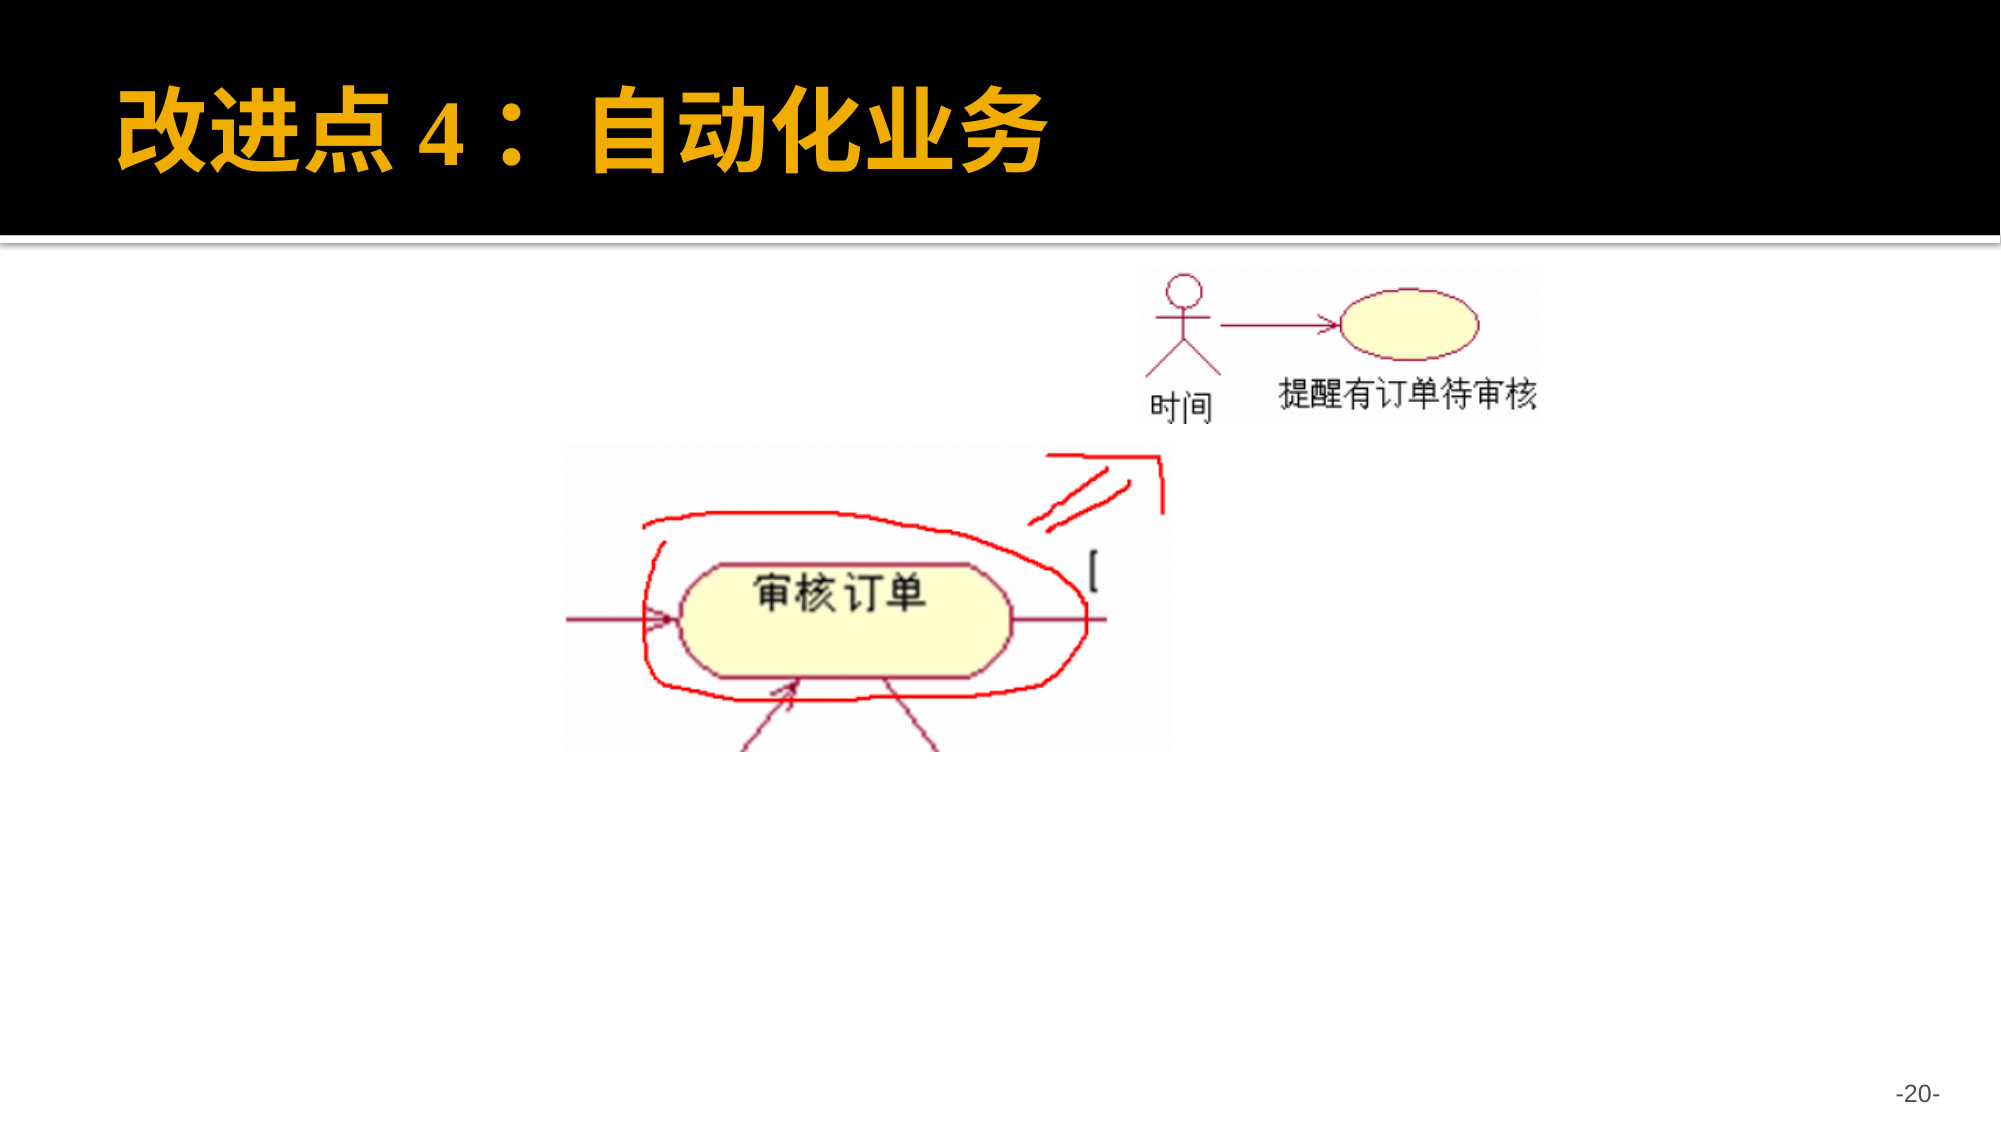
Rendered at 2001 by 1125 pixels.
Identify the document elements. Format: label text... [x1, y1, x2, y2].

title 改进点4：自动化业务 [99, 25, 1900, 231]
picture [562, 444, 1173, 752]
slide_number -- [1794, 1062, 1955, 1108]
picture [1141, 267, 1541, 424]
